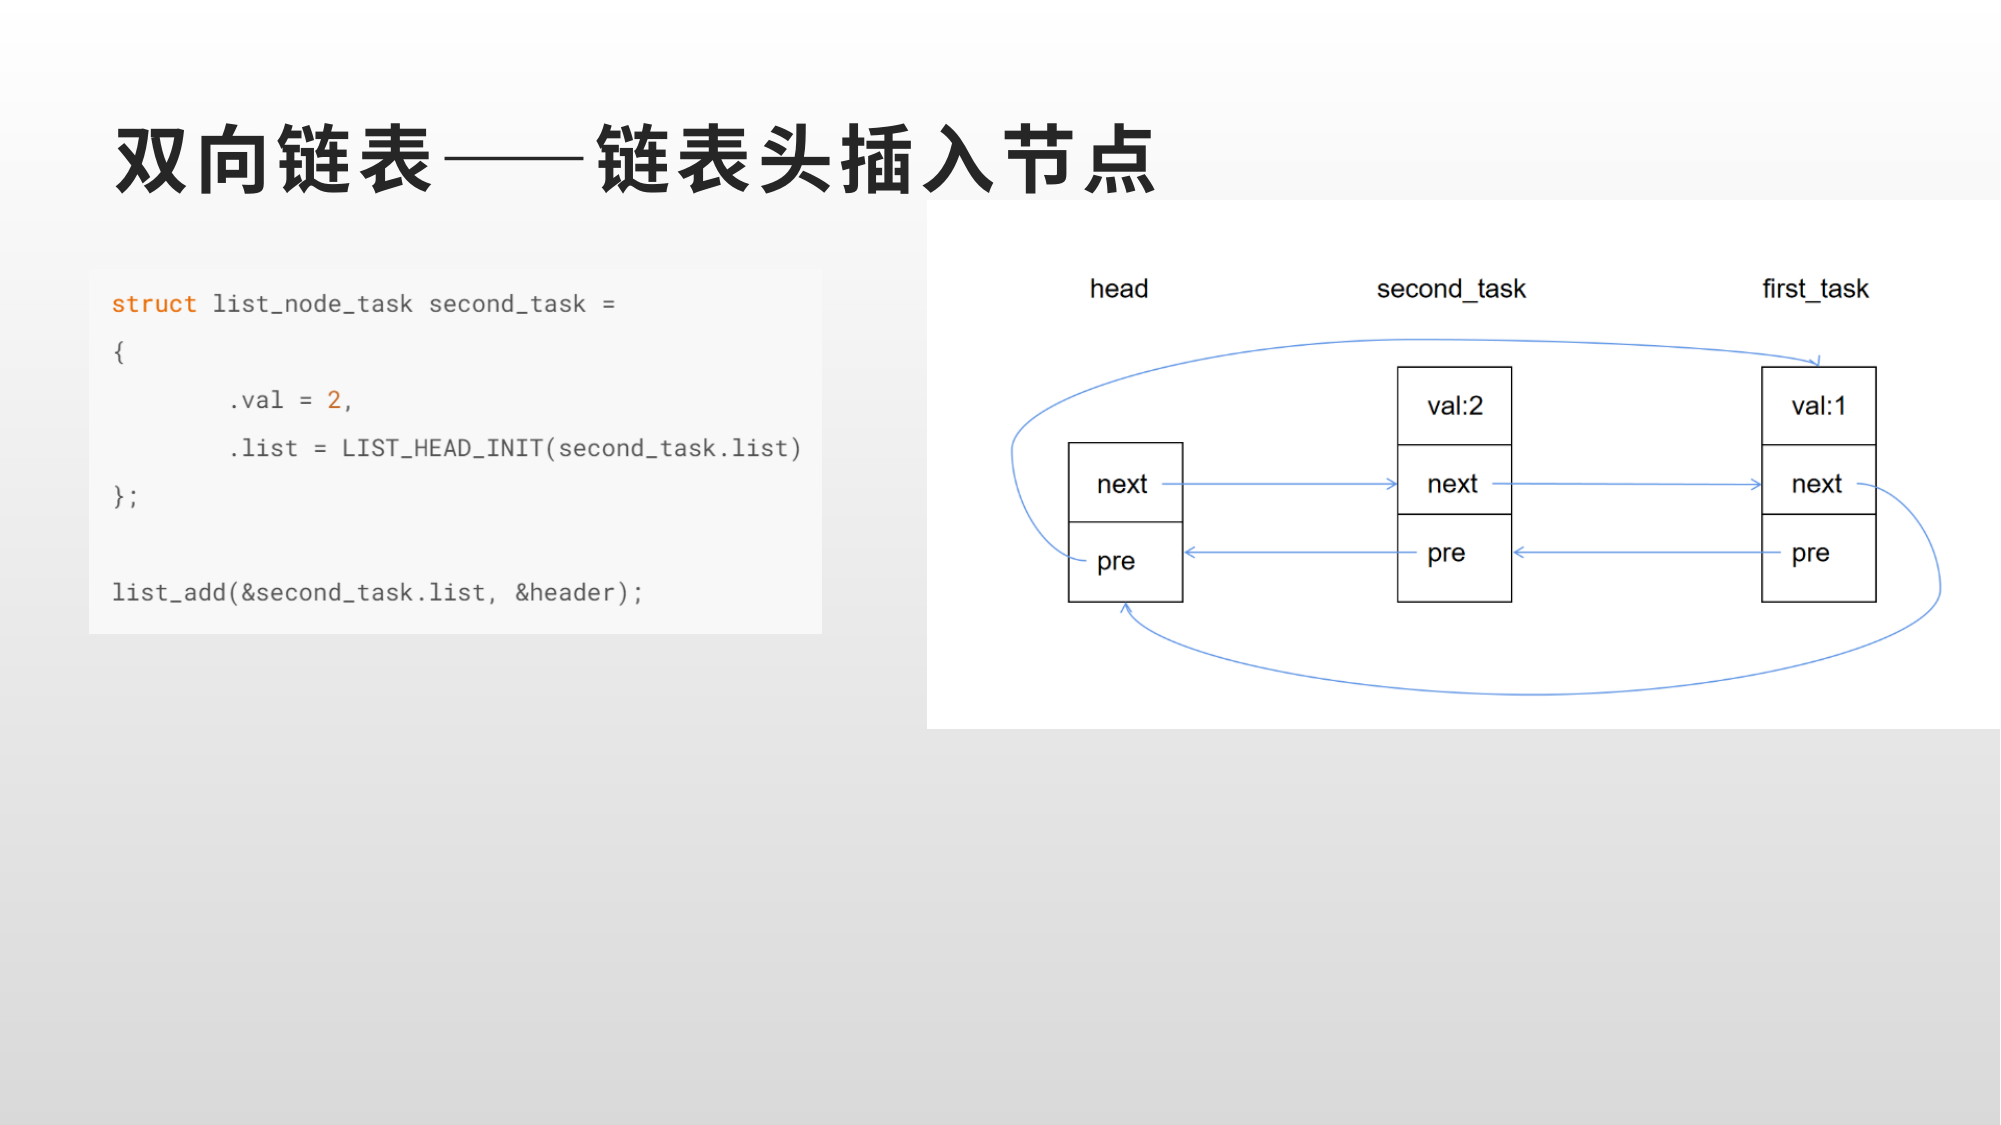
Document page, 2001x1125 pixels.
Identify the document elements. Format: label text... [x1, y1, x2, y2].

title 双向链表——链表头插入节点 [99, 99, 1900, 216]
picture [927, 200, 2000, 729]
picture [89, 269, 822, 634]
